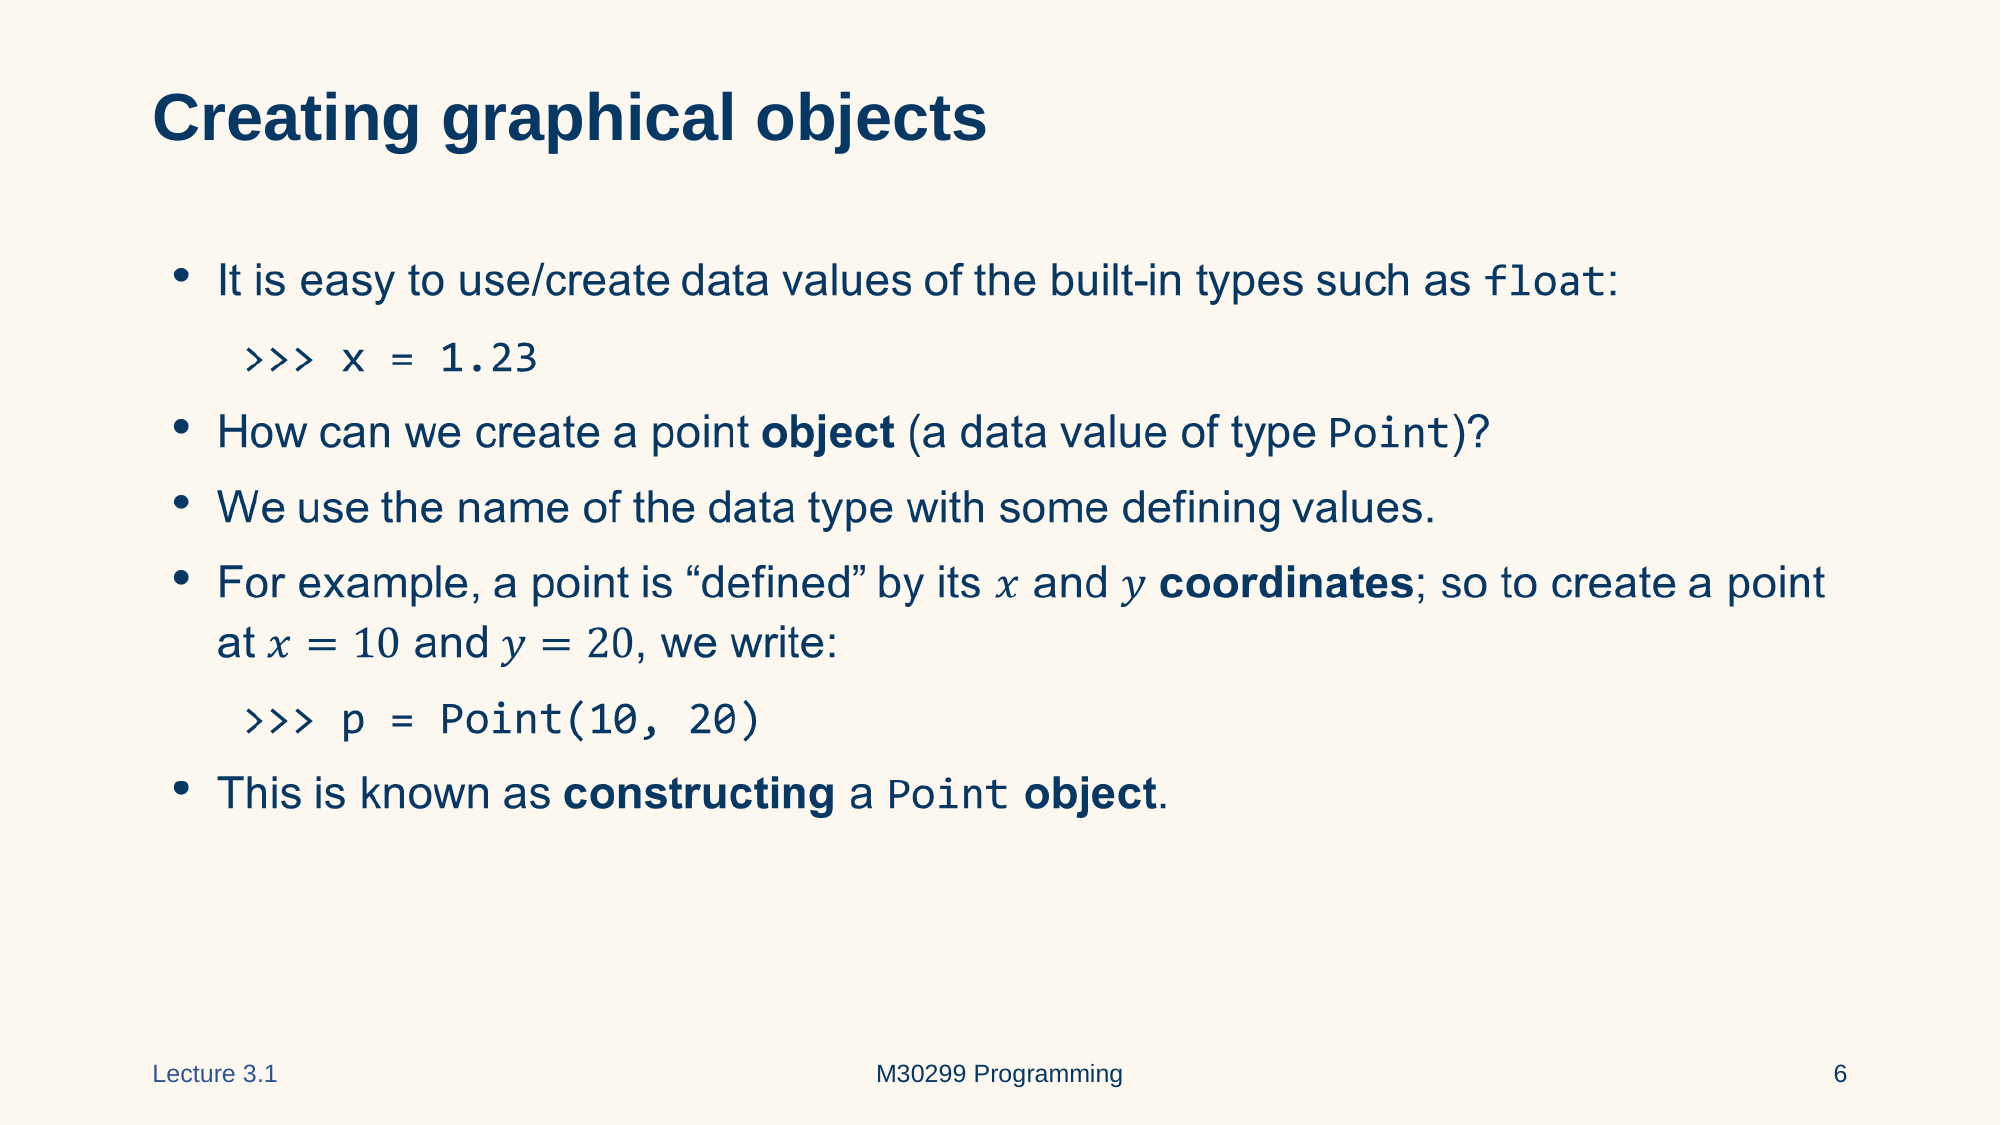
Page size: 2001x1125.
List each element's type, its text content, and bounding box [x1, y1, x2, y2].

slide_number Lecture 3.1 [137, 1042, 588, 1103]
footer M30299 Programming [662, 1042, 1338, 1103]
title Creating graphical objects [137, 59, 1863, 179]
slide_number ‹#› [1412, 1042, 1863, 1103]
list [137, 225, 1863, 1014]
